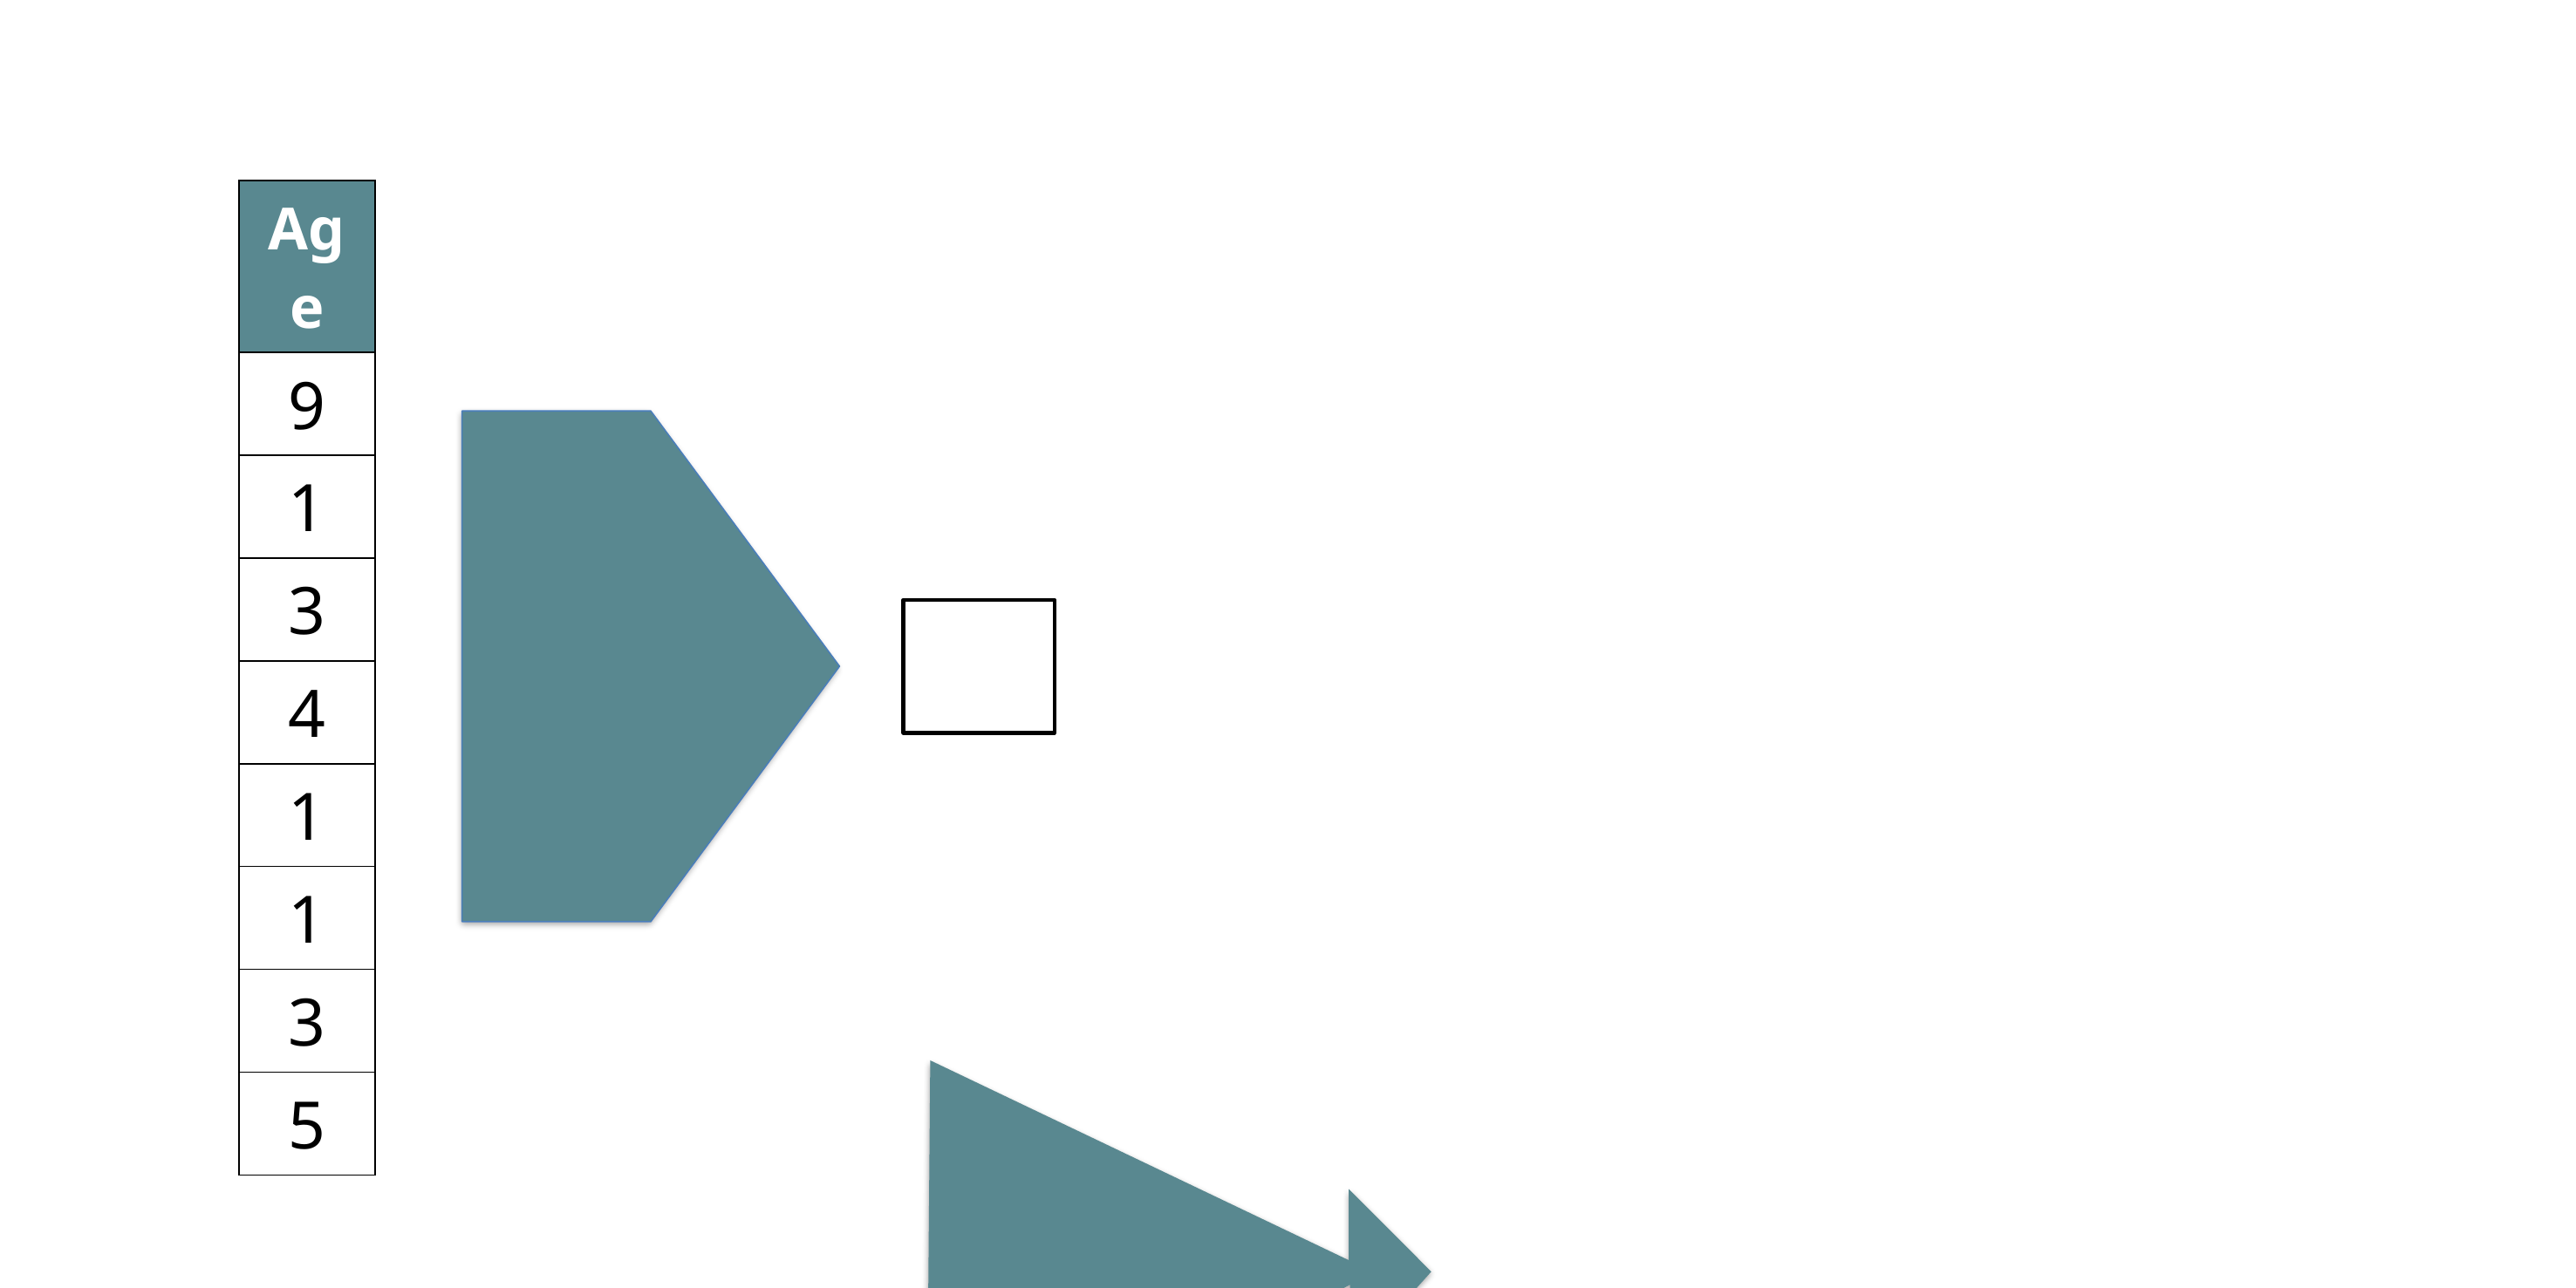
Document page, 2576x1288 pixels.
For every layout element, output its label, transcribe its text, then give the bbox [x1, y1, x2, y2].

table_cell 3 [240, 559, 374, 660]
table_cell 4 [240, 662, 374, 763]
table_cell 1 [240, 765, 374, 866]
table_cell 9 [240, 353, 374, 454]
table_cell 1 [240, 867, 374, 969]
table_cell 5 [240, 1073, 374, 1175]
text_box [927, 1060, 1432, 1288]
table_header Age [240, 181, 374, 351]
table_cell 1 [240, 456, 374, 557]
table_cell 3 [240, 970, 374, 1072]
text_box [901, 598, 1056, 735]
text_box [461, 410, 841, 923]
